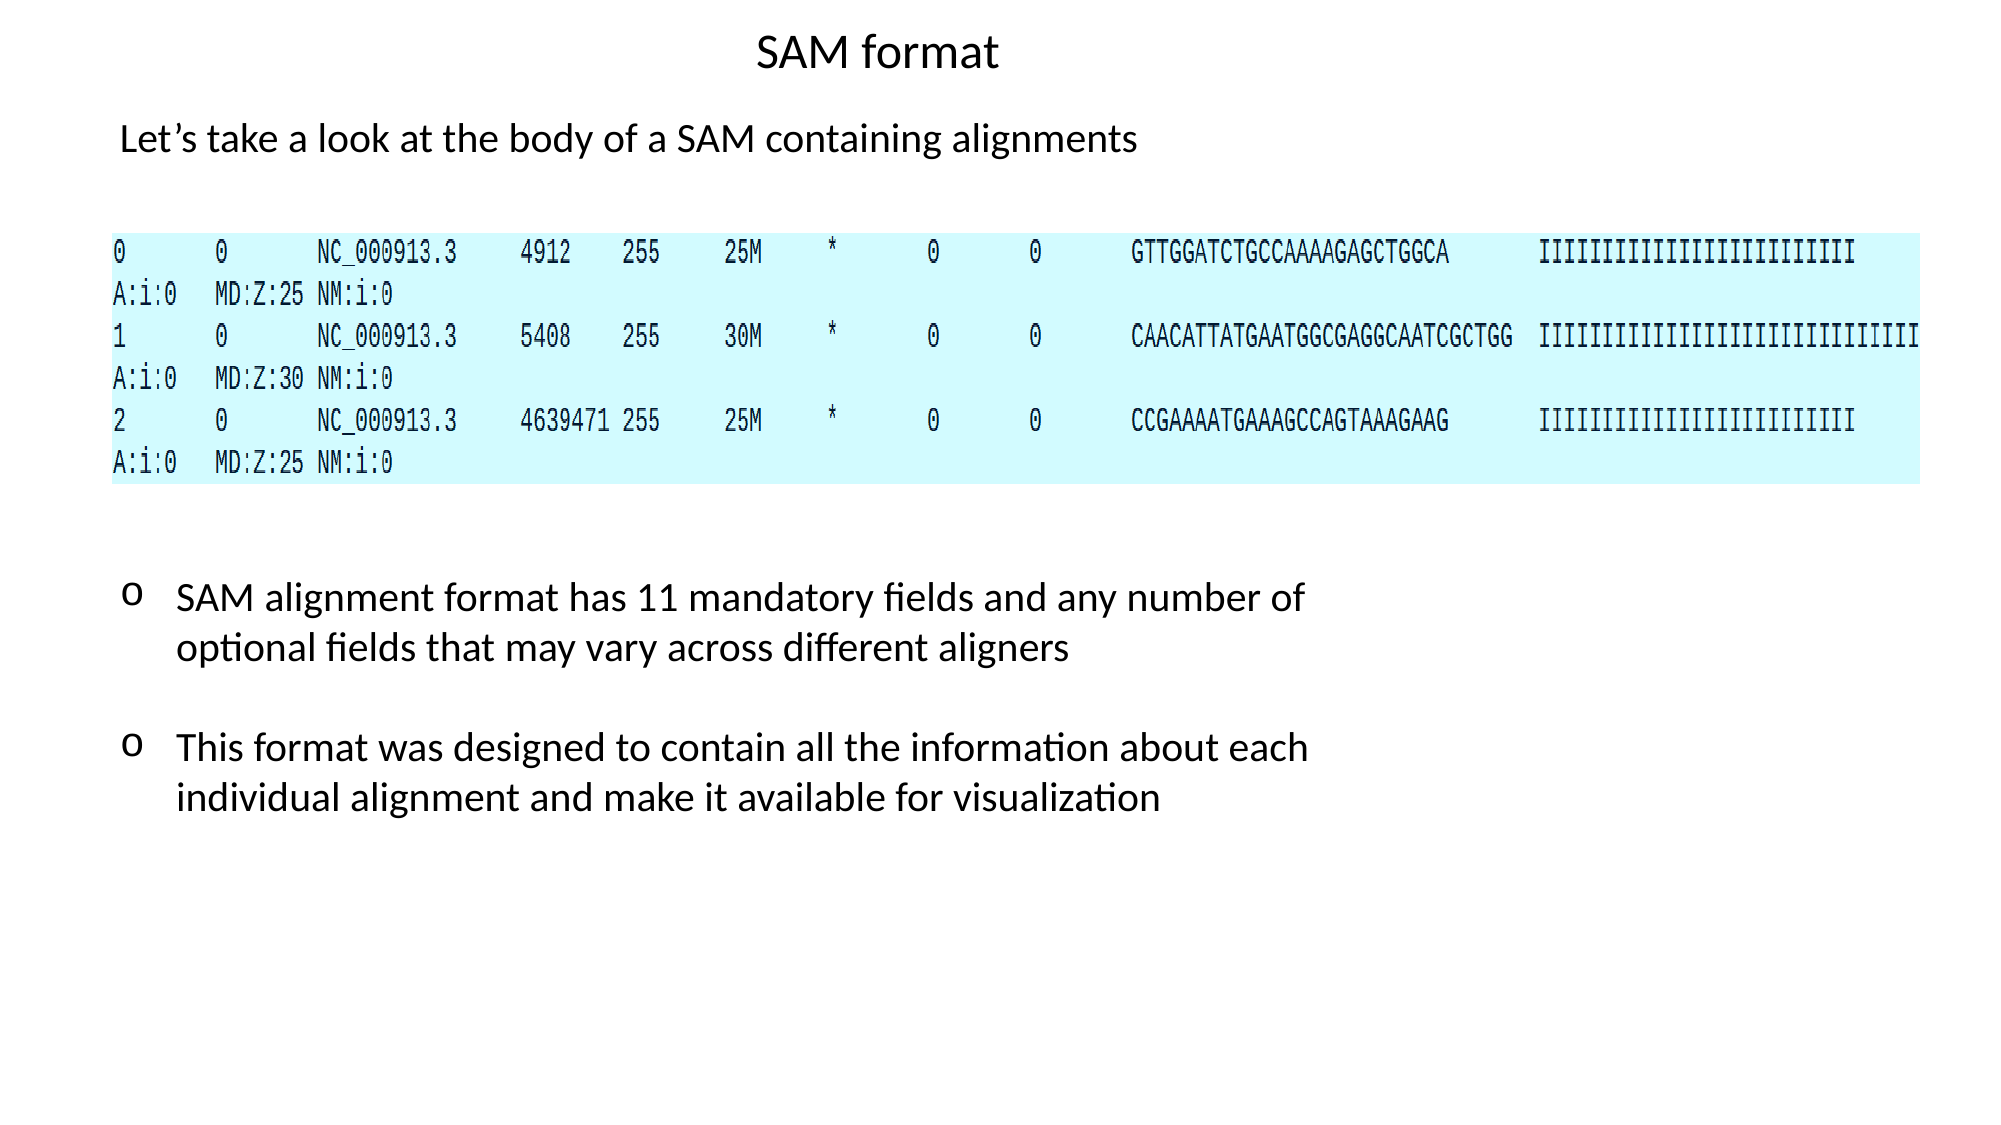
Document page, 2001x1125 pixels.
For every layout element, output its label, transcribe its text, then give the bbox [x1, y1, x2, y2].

text_box SAM format [741, 11, 1015, 103]
text_box SAM alignment format has 11 mandatory fields and any number of optional fields that may vary across different aligners This format was designed to contain all the information about each individual alignment and make it available for visualization [104, 562, 1394, 828]
text_box Let’s take a look at the body of a SAM containing alignments [104, 103, 1890, 269]
picture [112, 233, 1920, 484]
